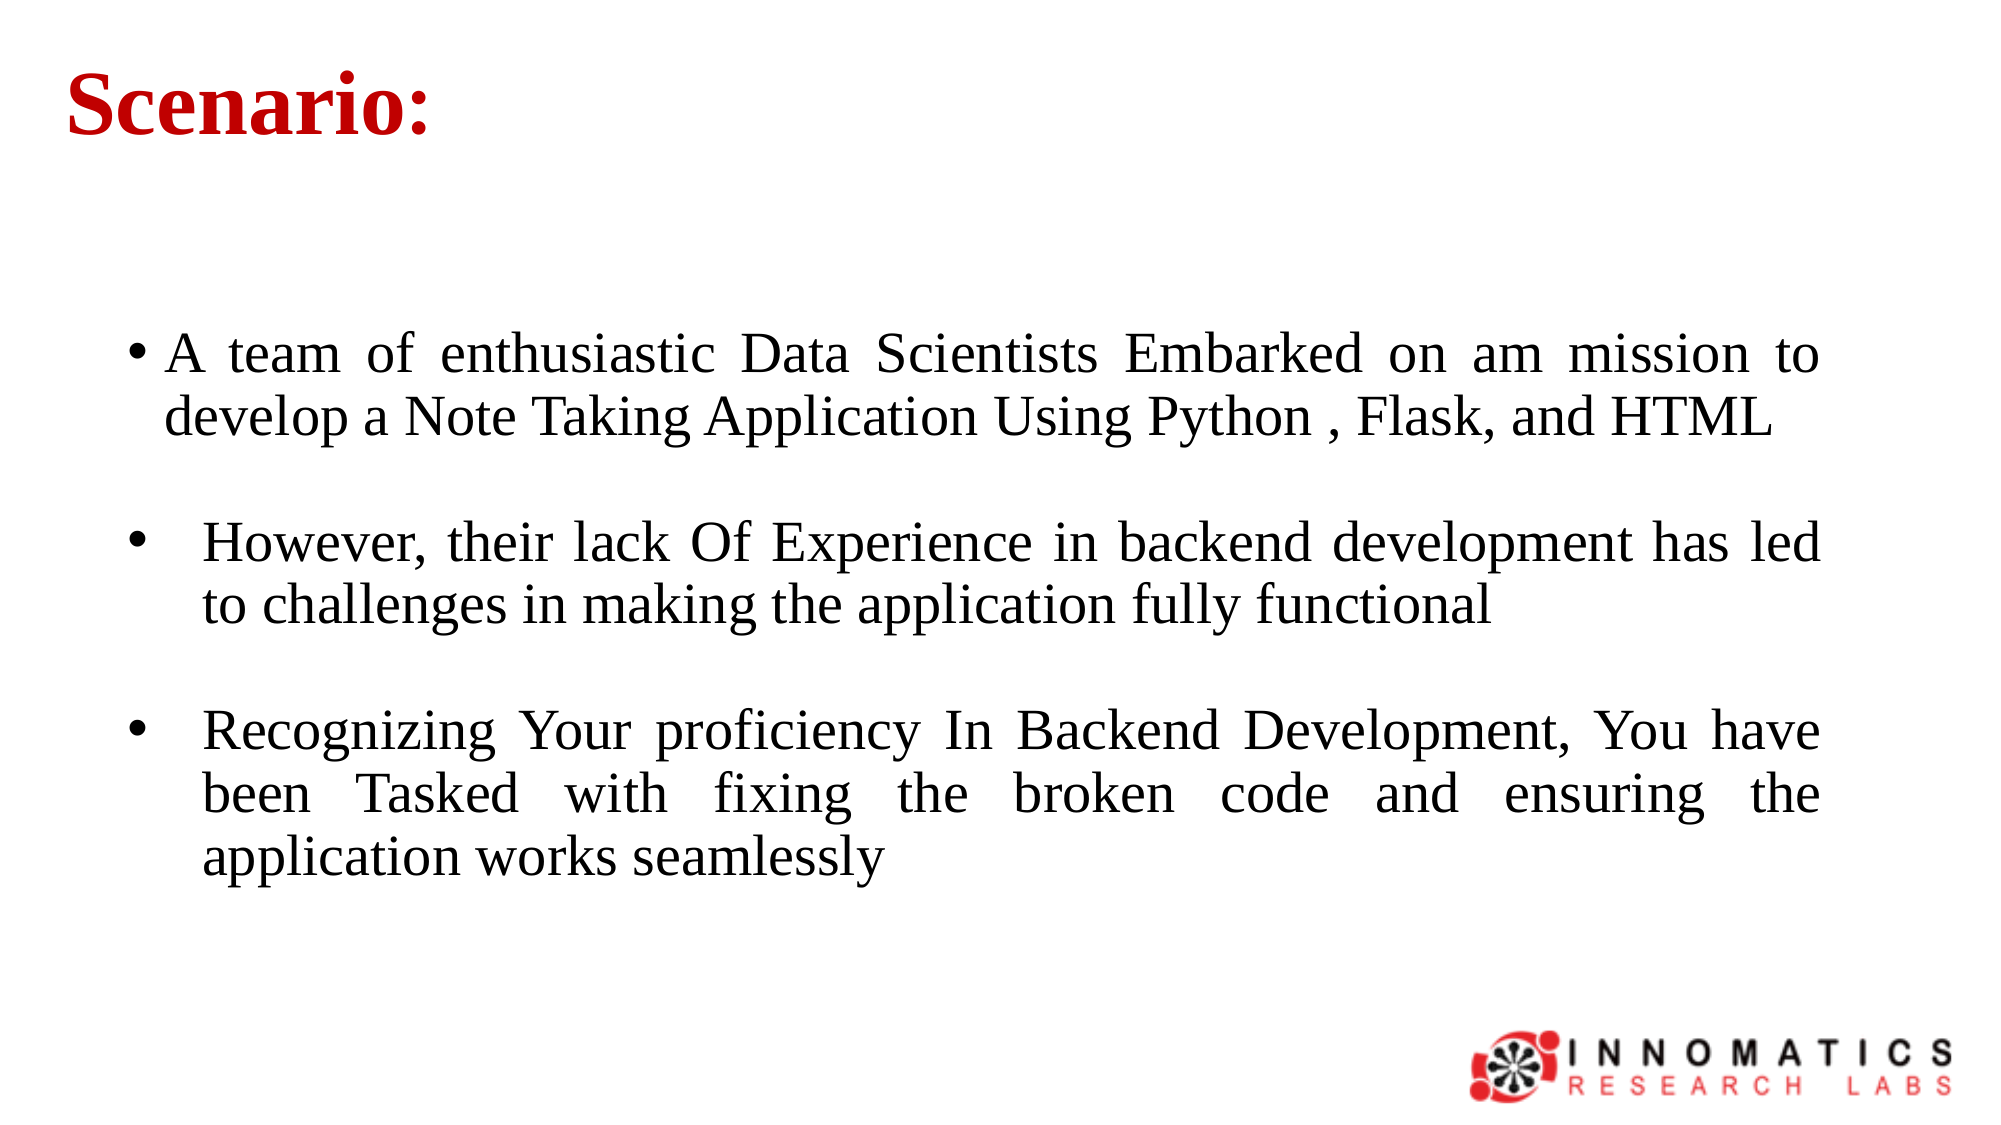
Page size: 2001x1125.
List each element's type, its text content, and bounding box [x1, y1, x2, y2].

text_box A team of enthusiastic Data Scientists Embarked on am mission to develop a Note Taking Application Using Python , Flask, and HTML However, their lack Of Experience in backend development has led to challenges in making the application fully functional Recognizing Your proficiency In Backend Development, You have been Tasked with fixing the broken code and ensuring the application works seamlessly [112, 314, 1838, 1029]
text_box Scenario: [50, 35, 1051, 160]
picture [1445, 1014, 1975, 1125]
